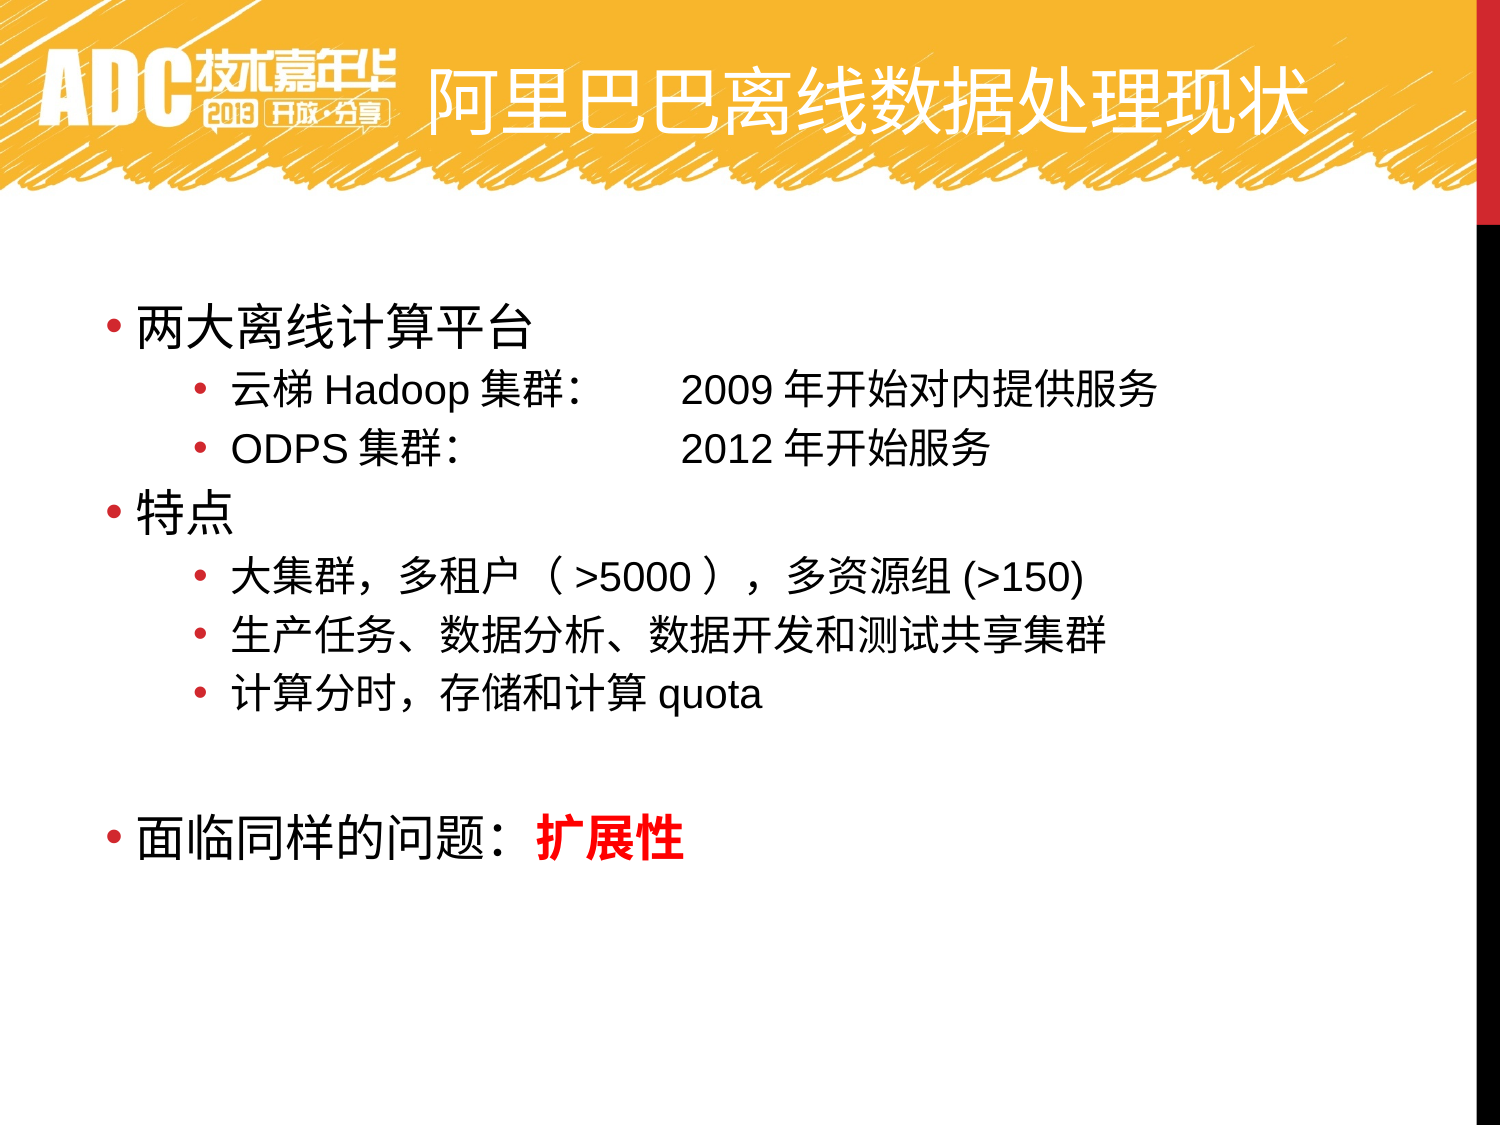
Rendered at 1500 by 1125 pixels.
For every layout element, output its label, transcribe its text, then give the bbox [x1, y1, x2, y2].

list 两大离线计算平台 云梯Hadoop集群： 2009年开始对内提供服务 ODPS集群： 2012年开始服务 特点 大集群，多租户（>5000），多资源组(>150) 生产任务、数据分析、数据开发和测试共享集群 计算分时，存储和计算quota 面临同样的问题：扩展性 [75, 287, 1325, 1005]
title 阿里巴巴离线数据处理现状 [410, 25, 1361, 153]
picture [0, 0, 1476, 1125]
